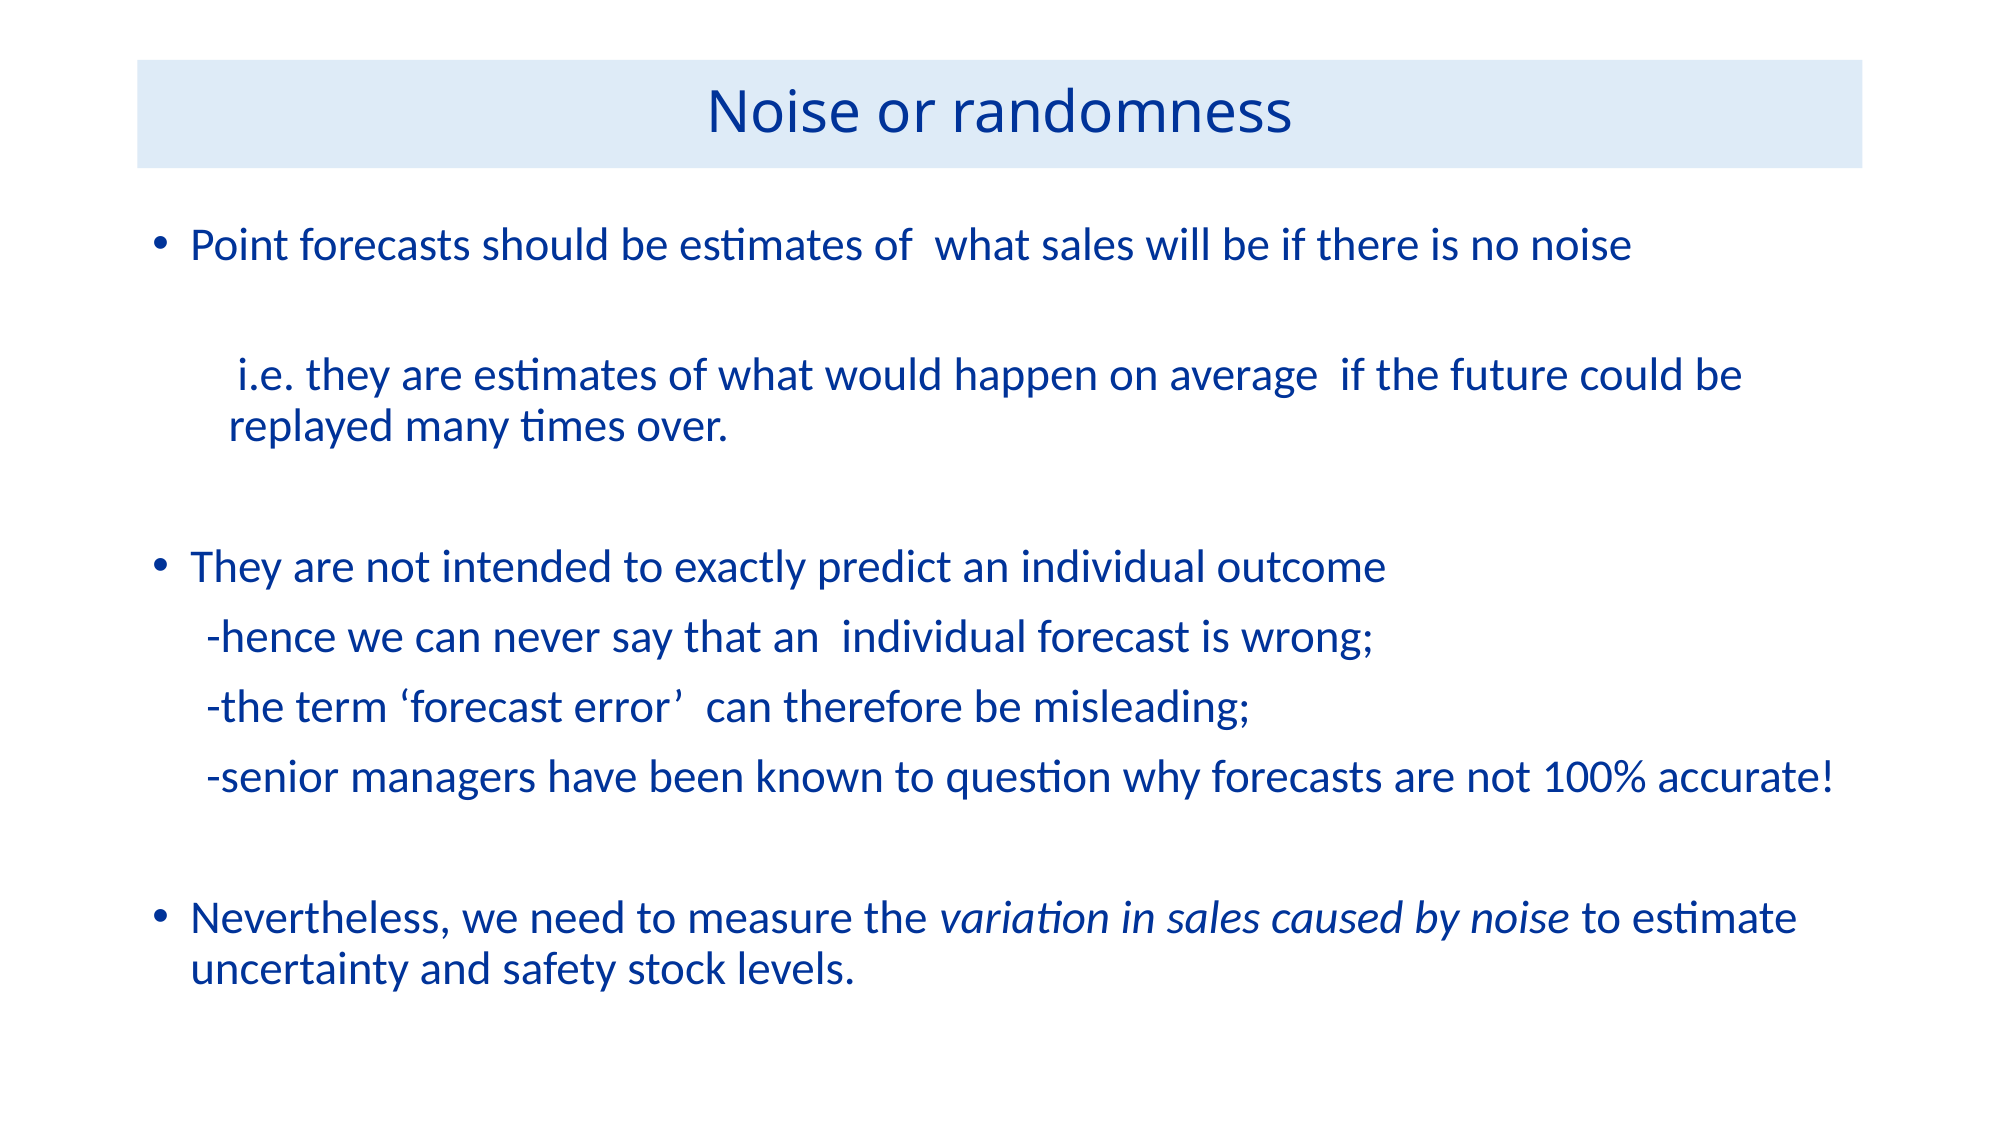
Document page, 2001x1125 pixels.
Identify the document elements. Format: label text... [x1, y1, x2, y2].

list Point forecasts should be estimates of what sales will be if there is no noise i.e. they are estimates of what would happen on average if the future could be replayed many times over. They are not intended to exactly predict an individual outcome -hence we can never say that an individual forecast is wrong; -the term ‘forecast error’ can therefore be misleading; -senior managers have been known to question why forecasts are not 100% accurate! Nevertheless, we need to measure the variation in sales caused by noise to estimate uncertainty and safety stock levels. [137, 212, 1863, 1014]
title Noise or randomness [137, 59, 1863, 169]
